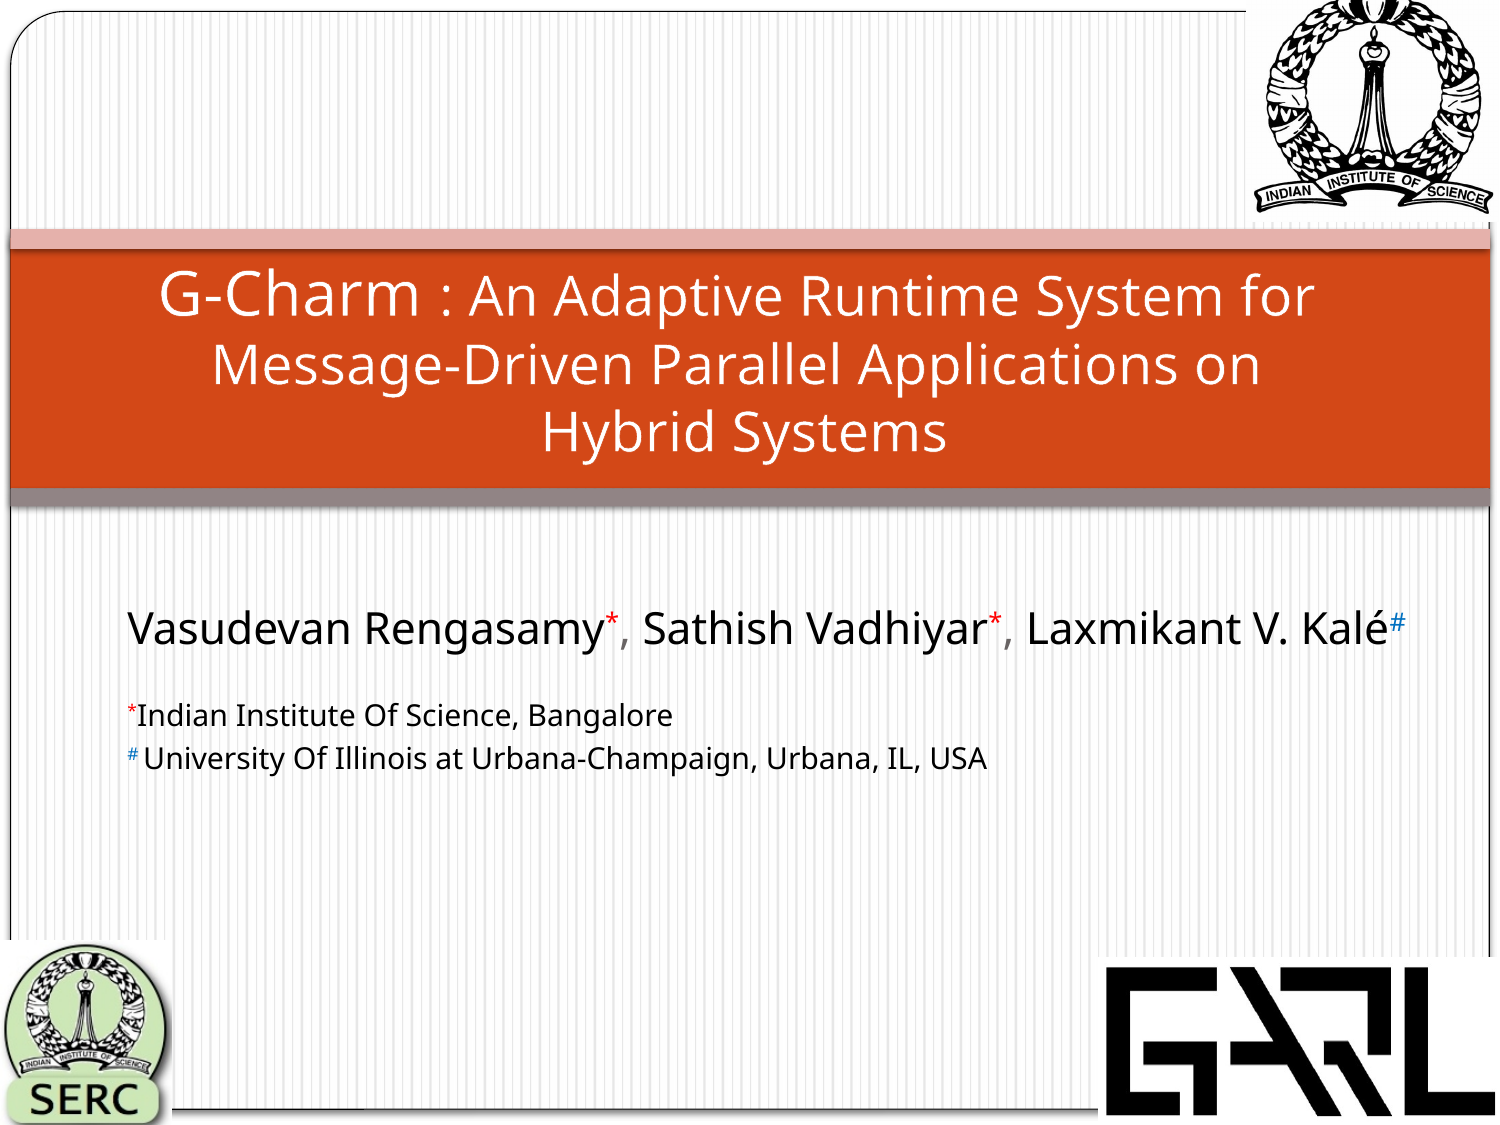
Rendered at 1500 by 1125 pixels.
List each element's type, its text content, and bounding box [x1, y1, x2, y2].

subtitle Vasudevan Rengasamy*, Sathish Vadhiyar*, Laxmikant V. Kalé# *Indian Institute Of Science, Bangalore # University Of Illinois at Urbana-Champaign, Urbana, IL, USA [112, 592, 1447, 790]
title G-Charm : An Adaptive Runtime System for Message-Driven Parallel Applications on Hybrid Systems [53, 243, 1436, 480]
picture [1245, 0, 1499, 222]
picture [0, 940, 172, 1125]
picture [1098, 957, 1500, 1125]
